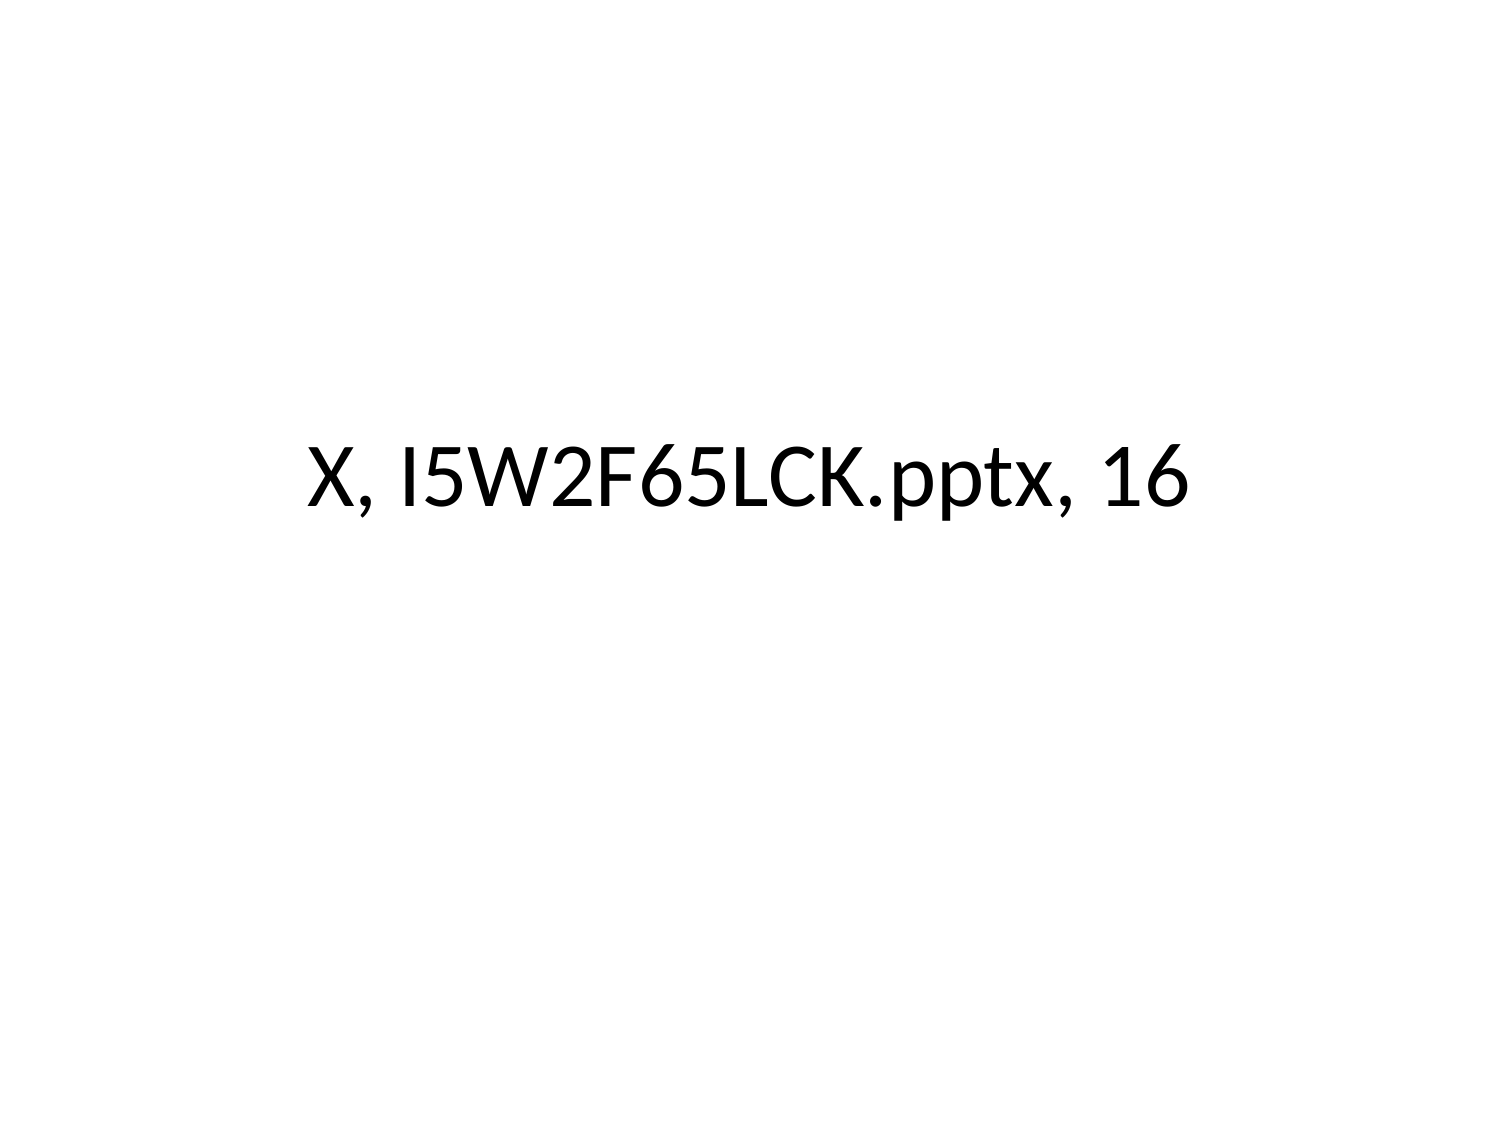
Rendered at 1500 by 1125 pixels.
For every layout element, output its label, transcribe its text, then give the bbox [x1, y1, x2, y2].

title X, I5W2F65LCK.pptx, 16 [112, 349, 1388, 591]
